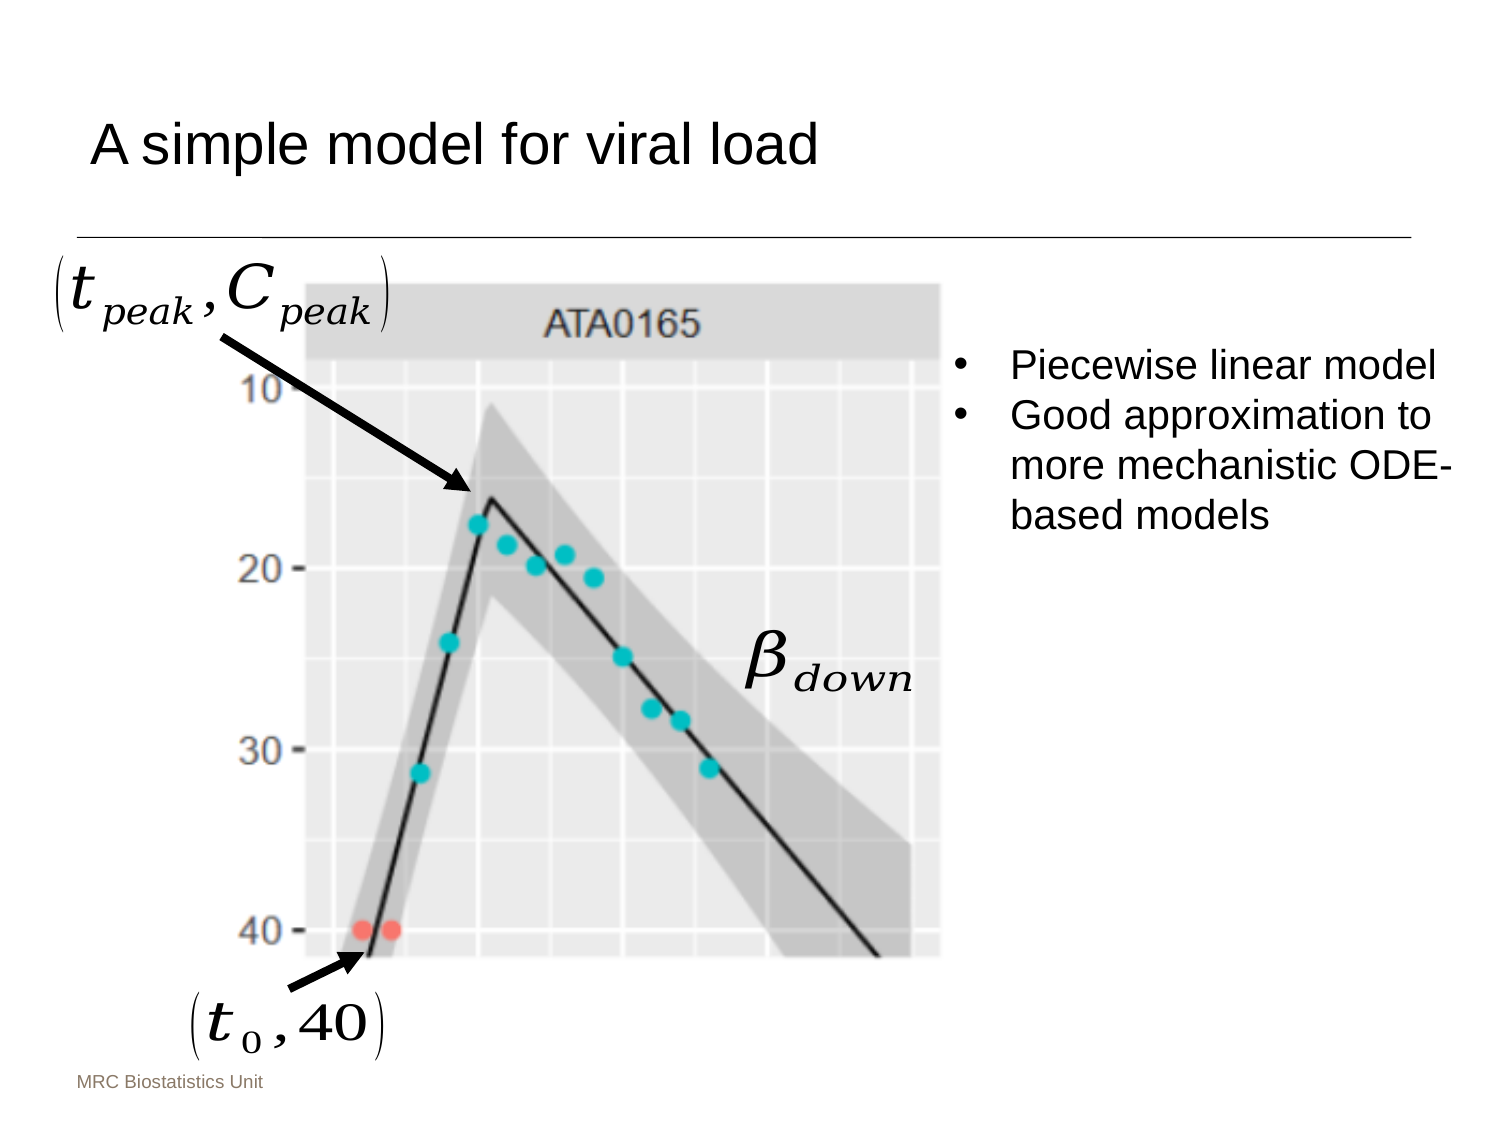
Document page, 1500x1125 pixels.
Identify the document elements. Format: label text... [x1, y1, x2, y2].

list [234, 278, 951, 969]
text_box Piecewise linear model Good approximation to more mechanistic ODE-based models [954, 330, 1495, 546]
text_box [221, 336, 472, 492]
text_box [288, 951, 365, 990]
title A simple model for viral load [74, 74, 1413, 209]
